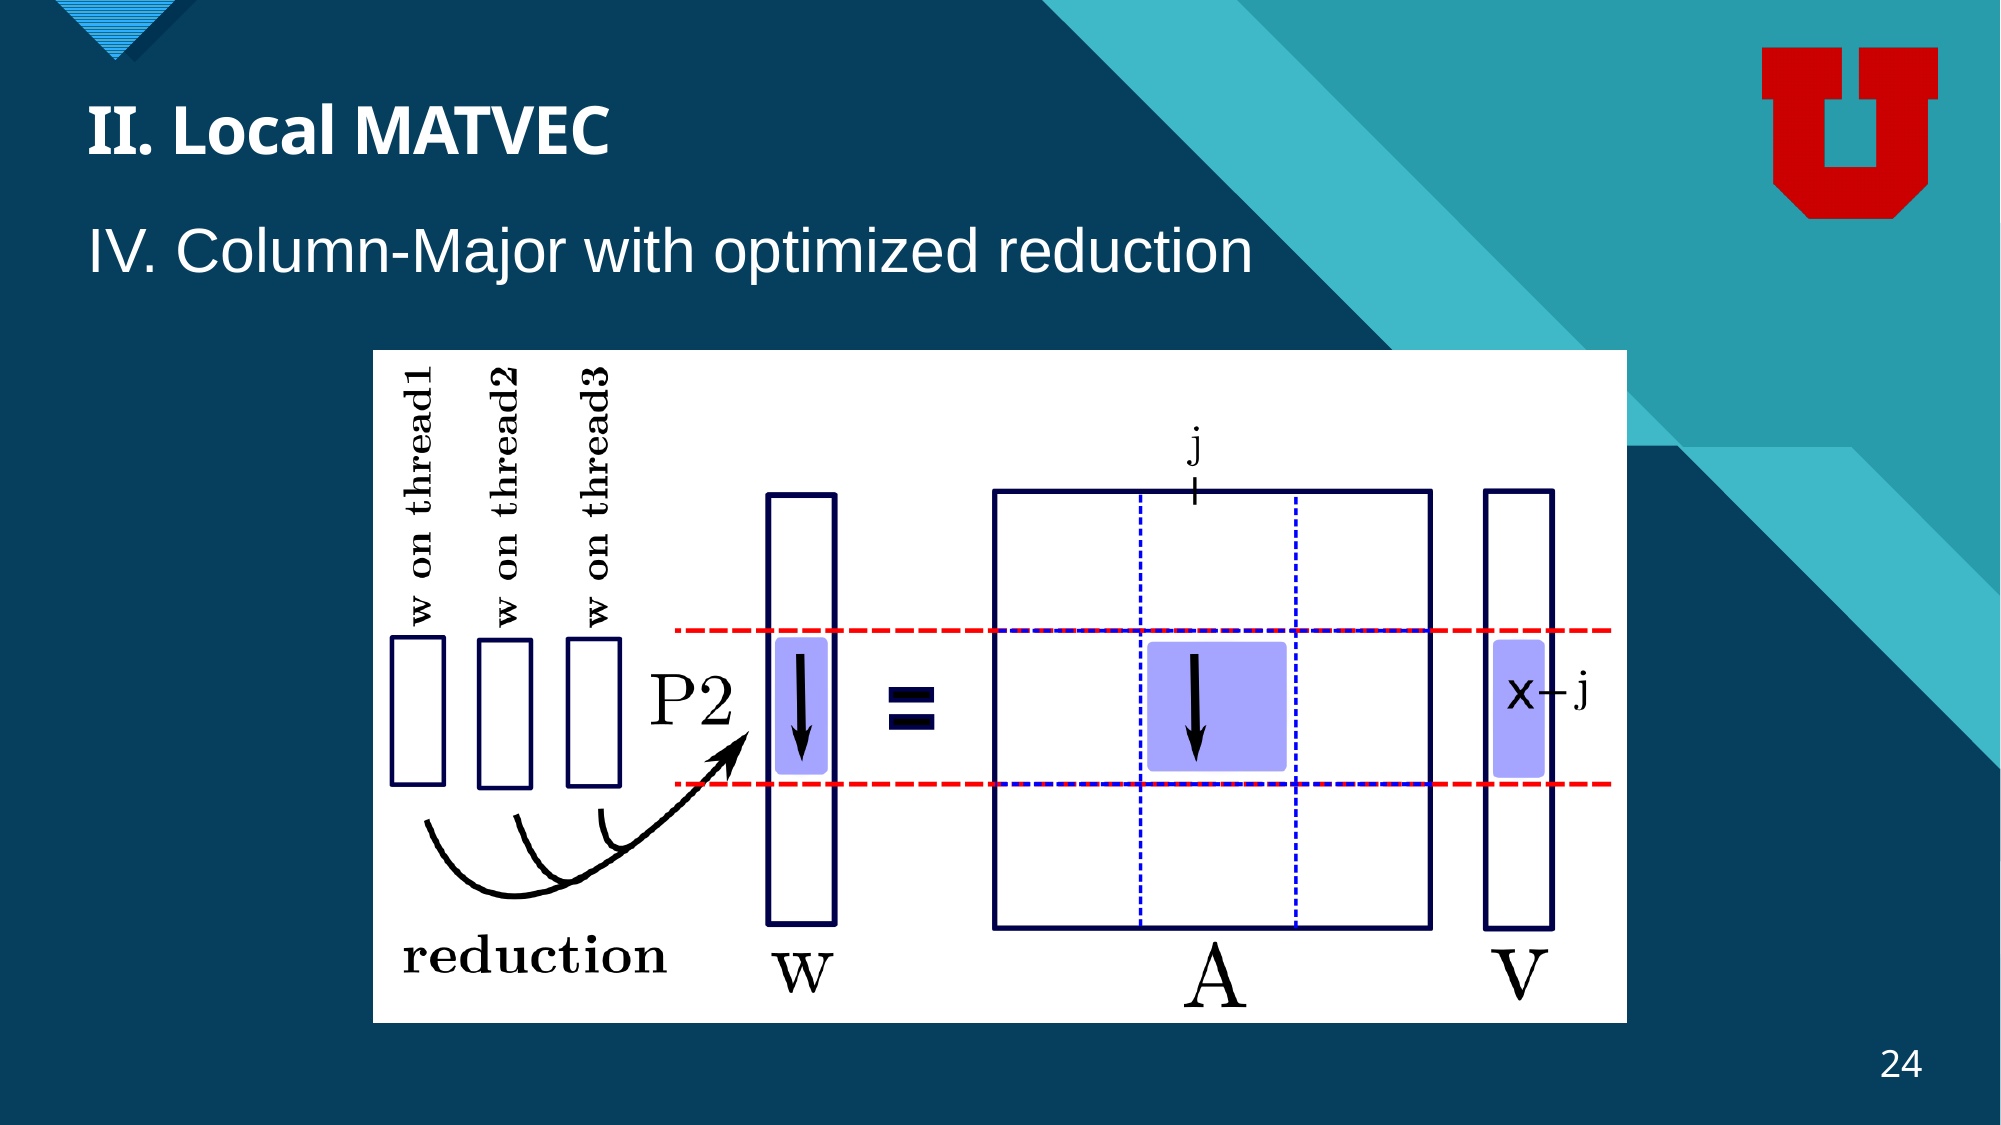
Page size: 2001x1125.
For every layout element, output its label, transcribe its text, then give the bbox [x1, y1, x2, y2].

picture [374, 349, 1627, 1022]
picture [1762, 45, 1938, 221]
title II. Local MATVEC [72, 89, 1762, 177]
slide_number 24 [1845, 1035, 1938, 1096]
list IV. Column-Major with optimized reduction [72, 202, 1301, 307]
